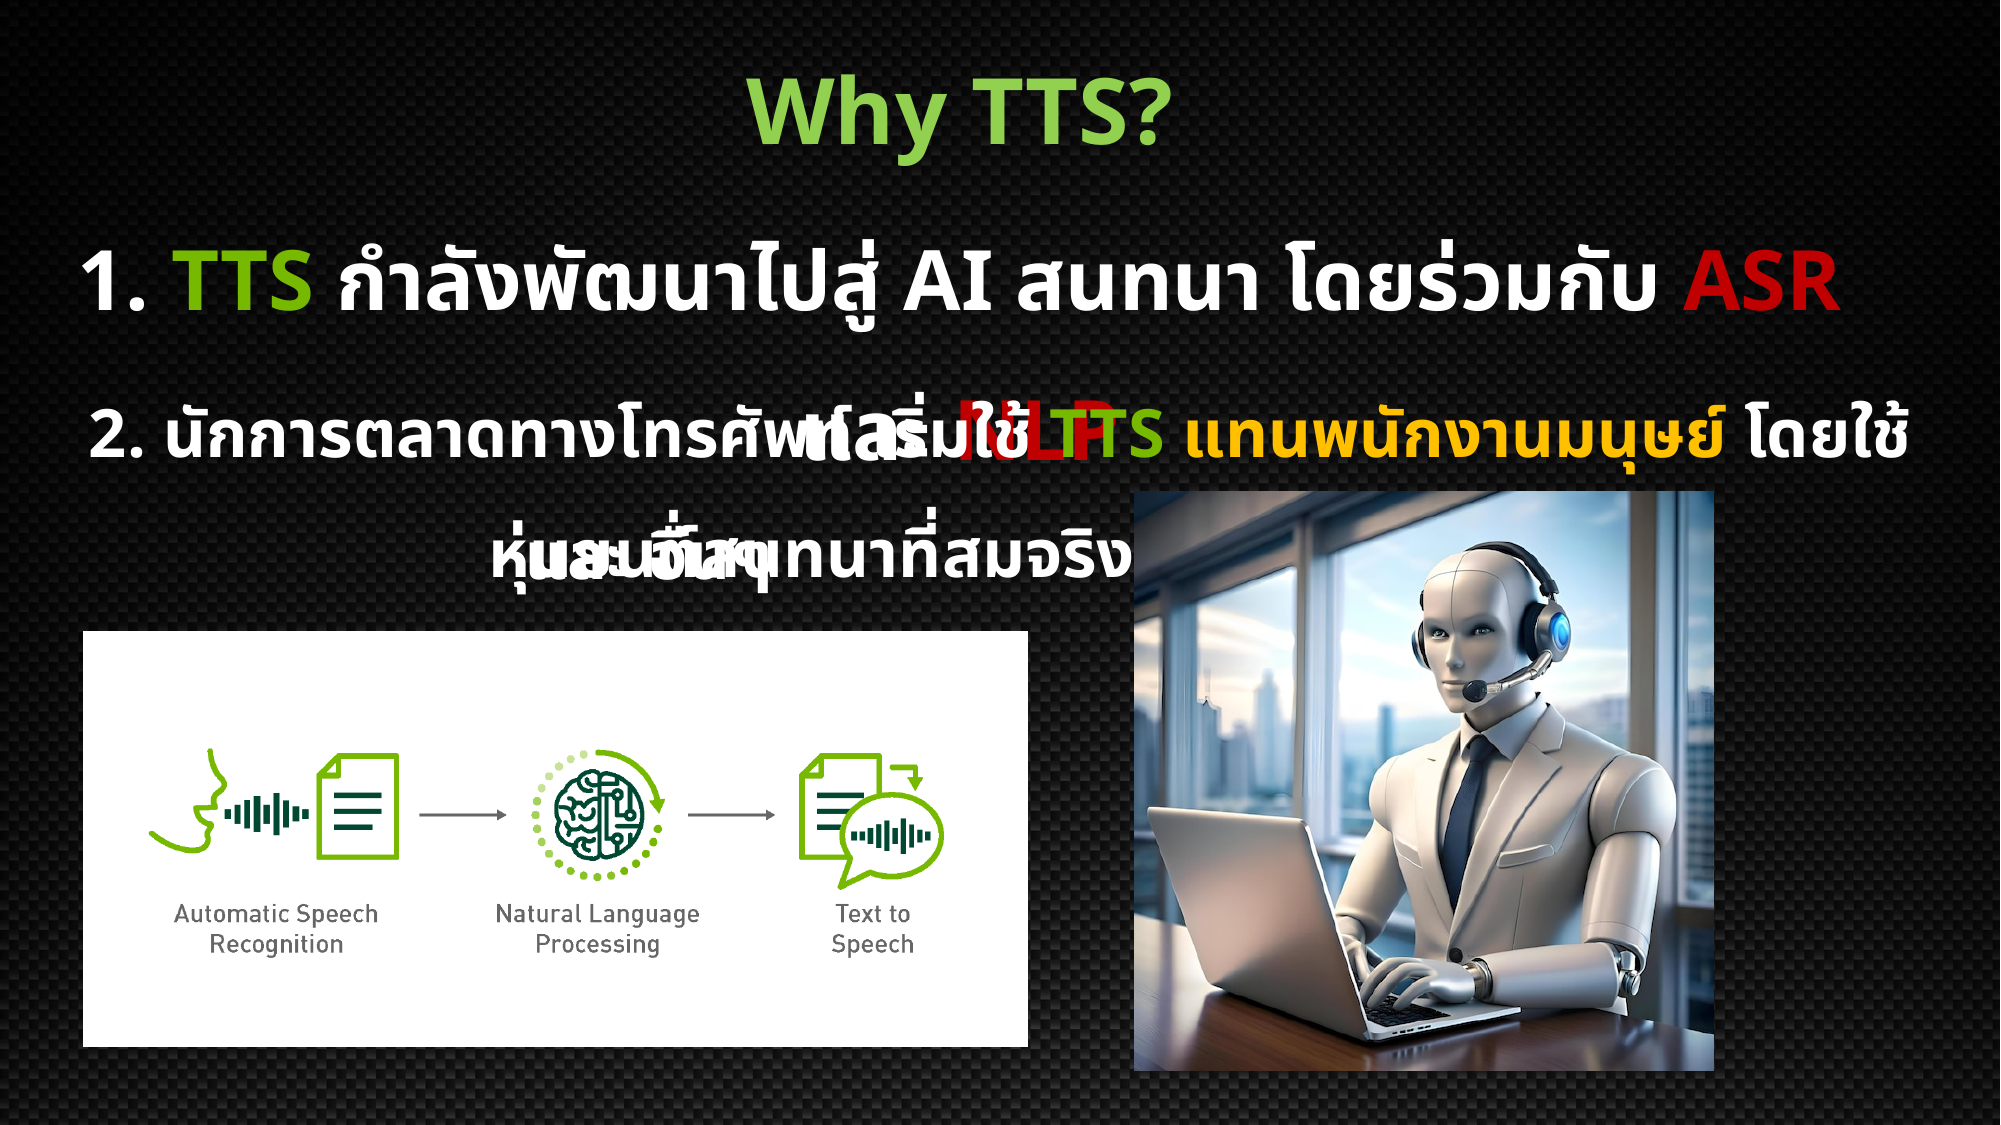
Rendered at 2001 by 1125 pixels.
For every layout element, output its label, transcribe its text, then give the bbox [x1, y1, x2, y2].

picture [0, 0, 2000, 1125]
text_box 1. TTS กำลังพัฒนาไปสู่ AI สนทนา โดยร่วมกับ ASR และ NLP [56, 169, 1864, 343]
text_box 2. นักการตลาดทางโทรศัพท์ เริ่มใช้ TTS แทนพนักงานมนุษย์ โดยใช้หุ่นยนต์สนทนาที่สมจริงมากขึ้นเรื่อยๆ [32, 343, 1968, 598]
text_box Why TTS? [731, 45, 1189, 169]
text_box และ อื่นๆ [405, 465, 892, 600]
